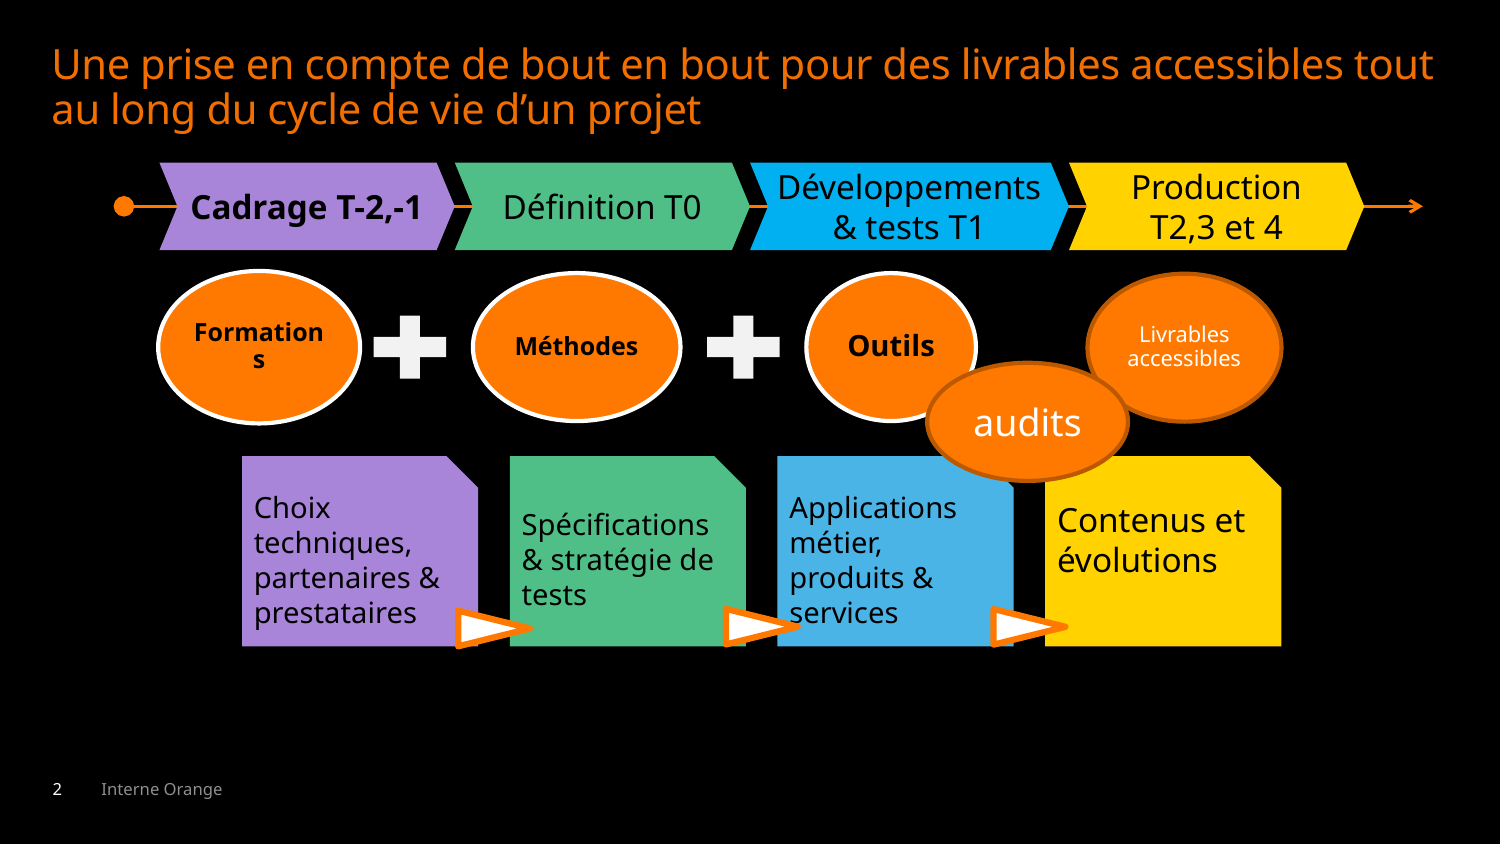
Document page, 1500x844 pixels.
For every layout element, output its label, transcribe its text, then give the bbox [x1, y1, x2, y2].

title Une prise en compte de bout en bout pour des livrables accessibles tout au long du cycle de vie d’un projet [51, 43, 1449, 166]
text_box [111, 162, 1424, 647]
